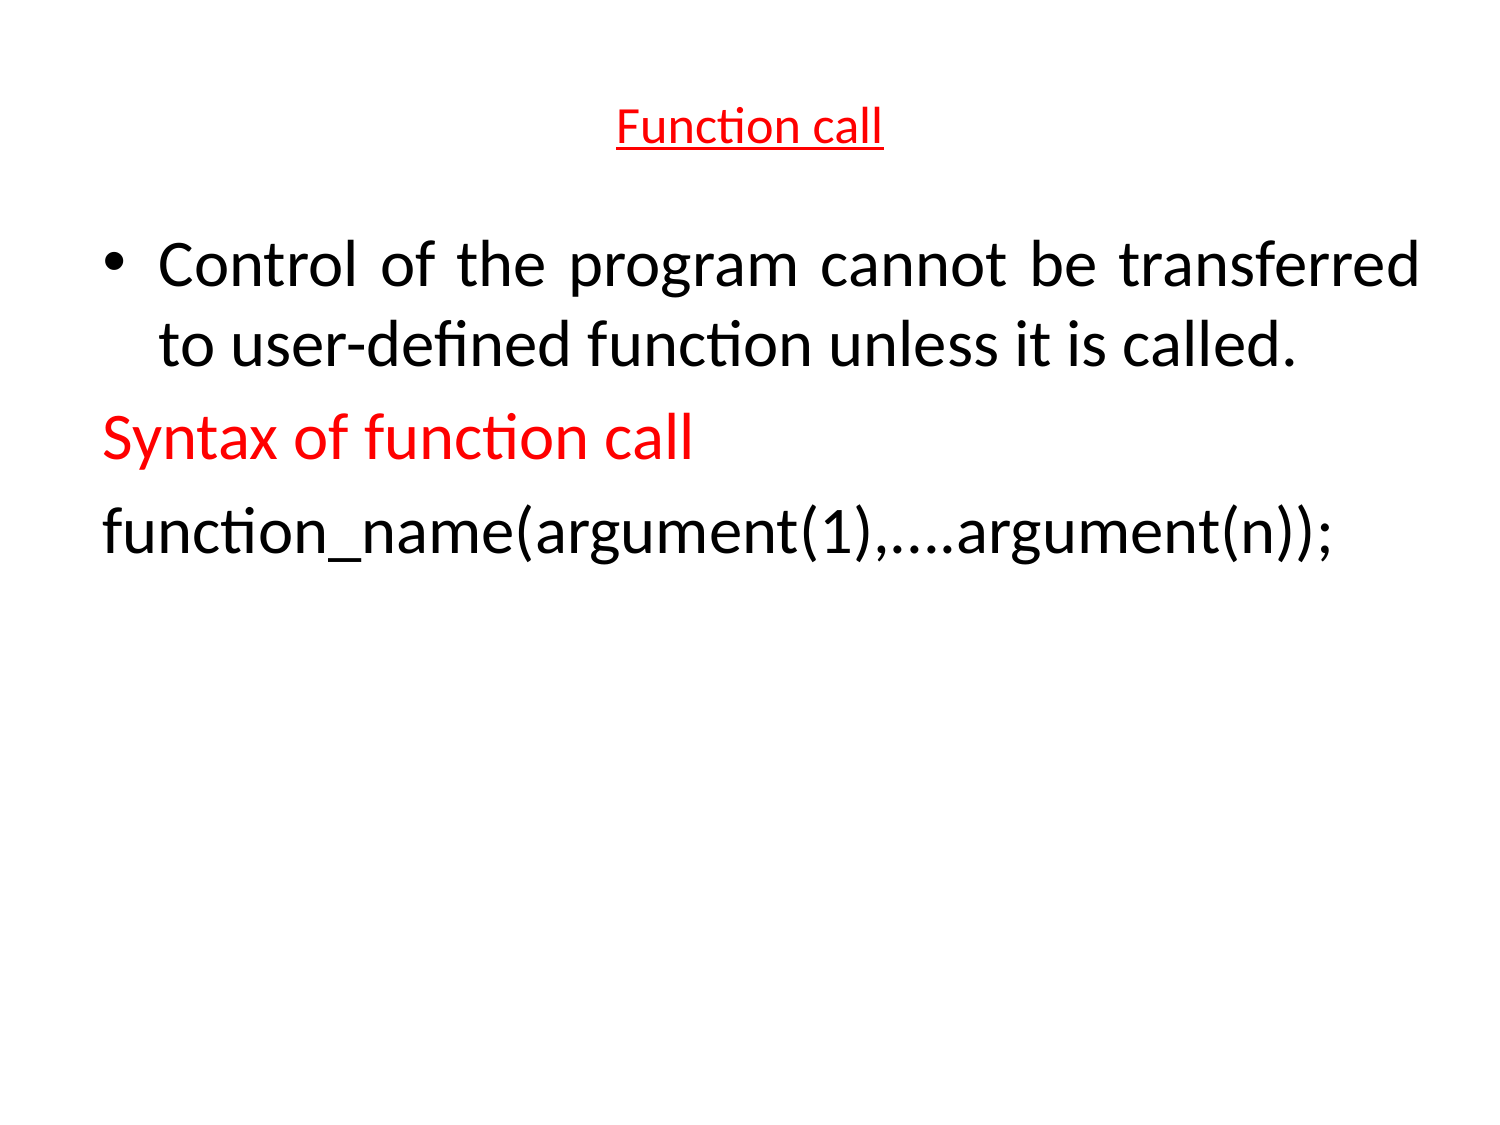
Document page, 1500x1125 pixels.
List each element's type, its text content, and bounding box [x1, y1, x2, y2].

title Function call [75, 82, 1425, 225]
list Control of the program cannot be transferred to user-defined function unless it is called. Syntax of function call function_name(argument(1),....argument(n)); [87, 212, 1438, 955]
